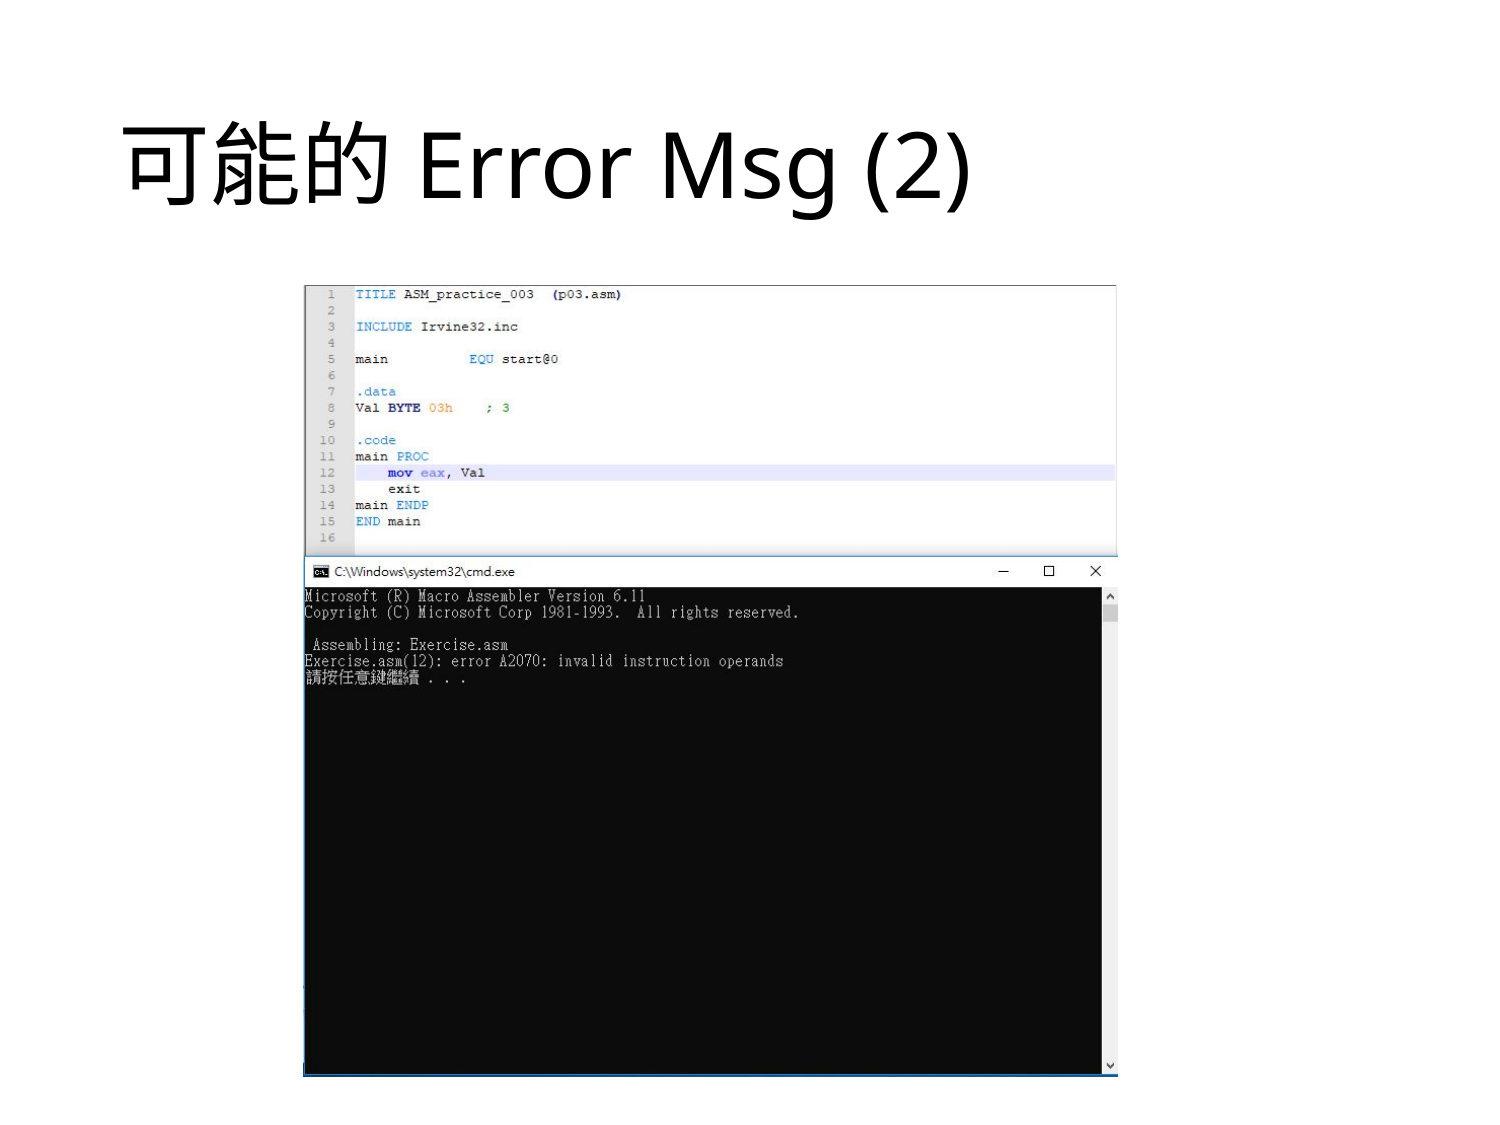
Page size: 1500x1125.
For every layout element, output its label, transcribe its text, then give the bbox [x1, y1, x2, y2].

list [303, 285, 1118, 1077]
title 可能的Error Msg (2) [103, 59, 1397, 278]
